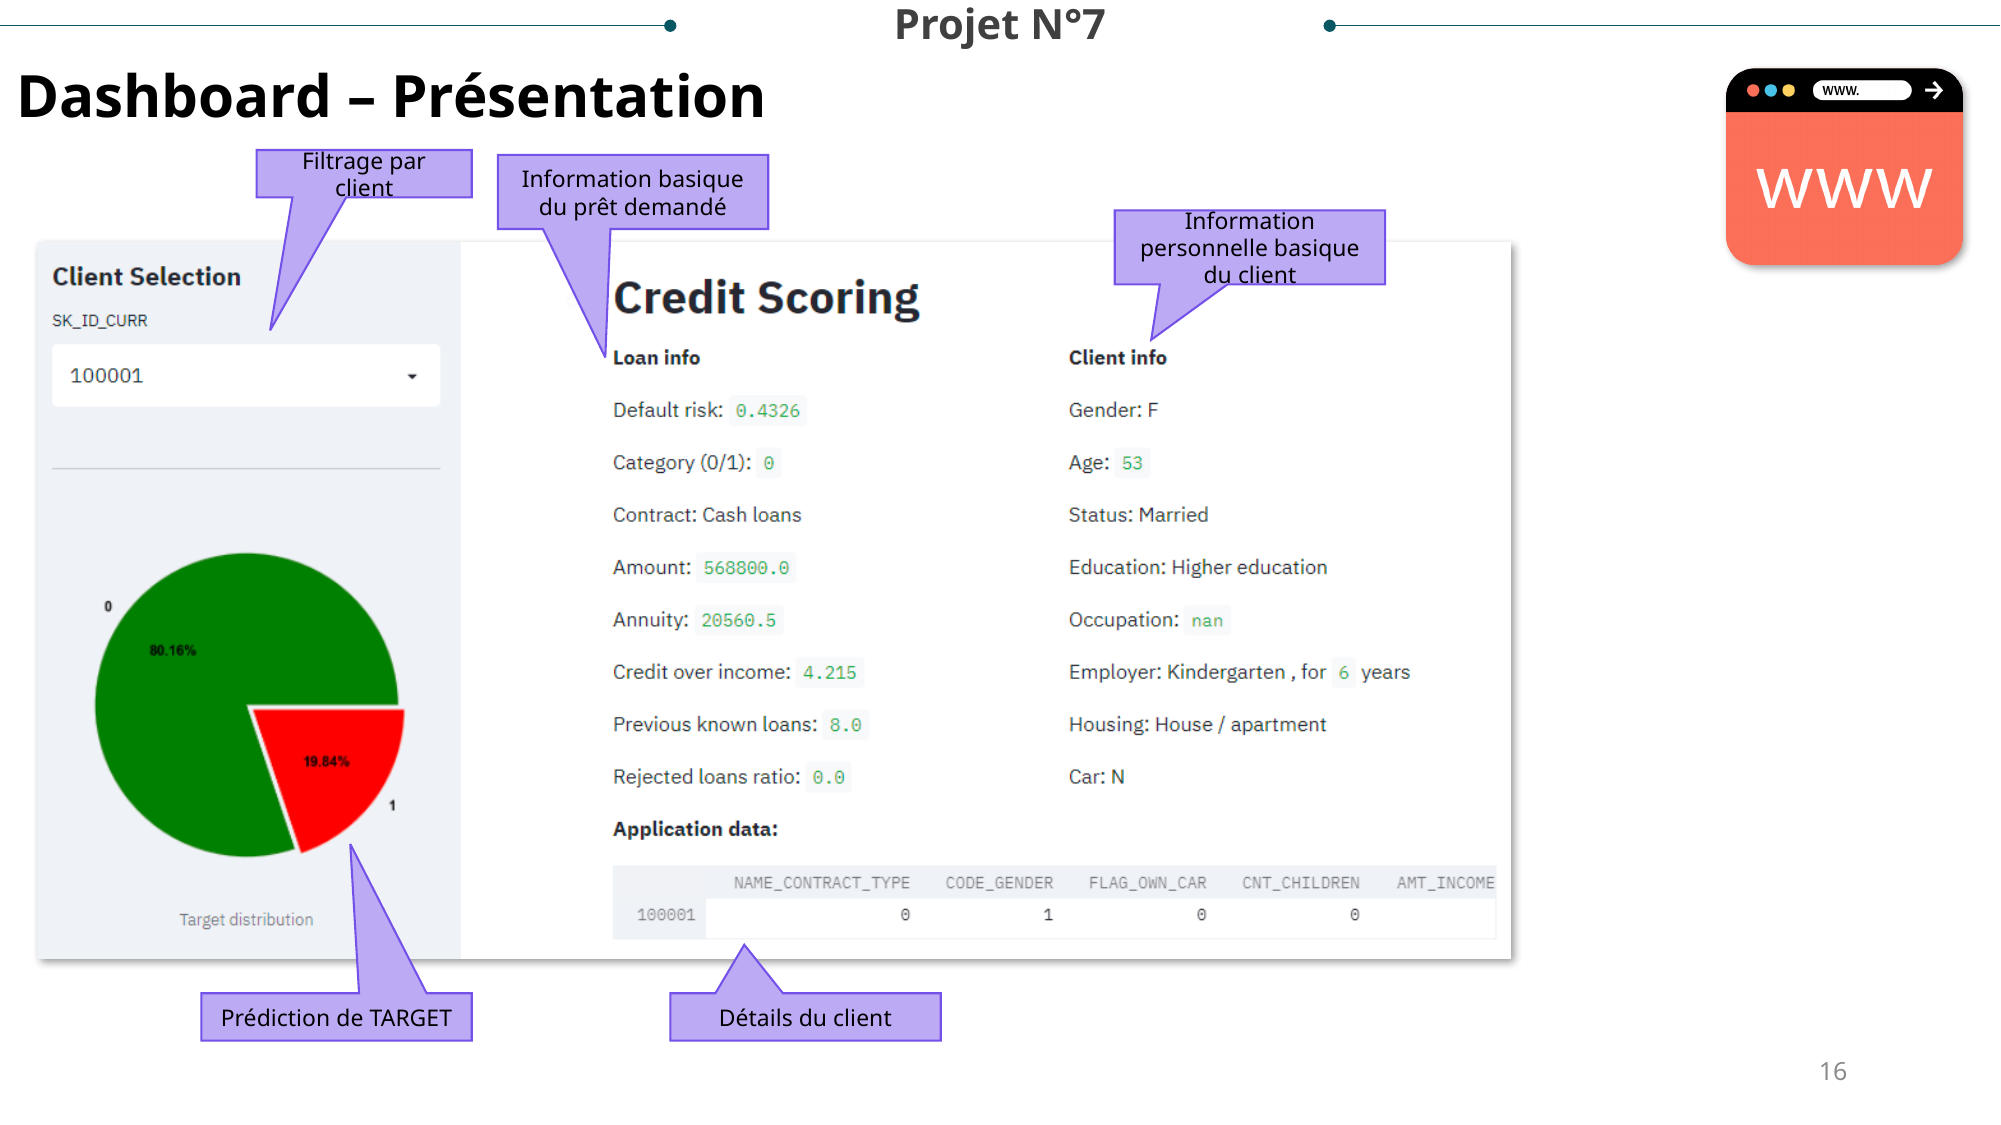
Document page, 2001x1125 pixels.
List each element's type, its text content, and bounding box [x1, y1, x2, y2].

text_box Détails du client [669, 959, 942, 1042]
text_box Prédiction de TARGET [200, 959, 473, 1042]
slide_number 16 [1412, 1042, 1863, 1103]
text_box Information personnelle basique du client [1113, 209, 1387, 242]
title Dashboard – Présentation [1, 48, 1315, 150]
picture [37, 242, 1511, 959]
text_box Filtrage par client [255, 148, 473, 242]
text_box Information basique du prêt demandé [496, 153, 770, 242]
text_box Projet N°7 [37, 3, 1963, 49]
picture [1726, 48, 1963, 285]
